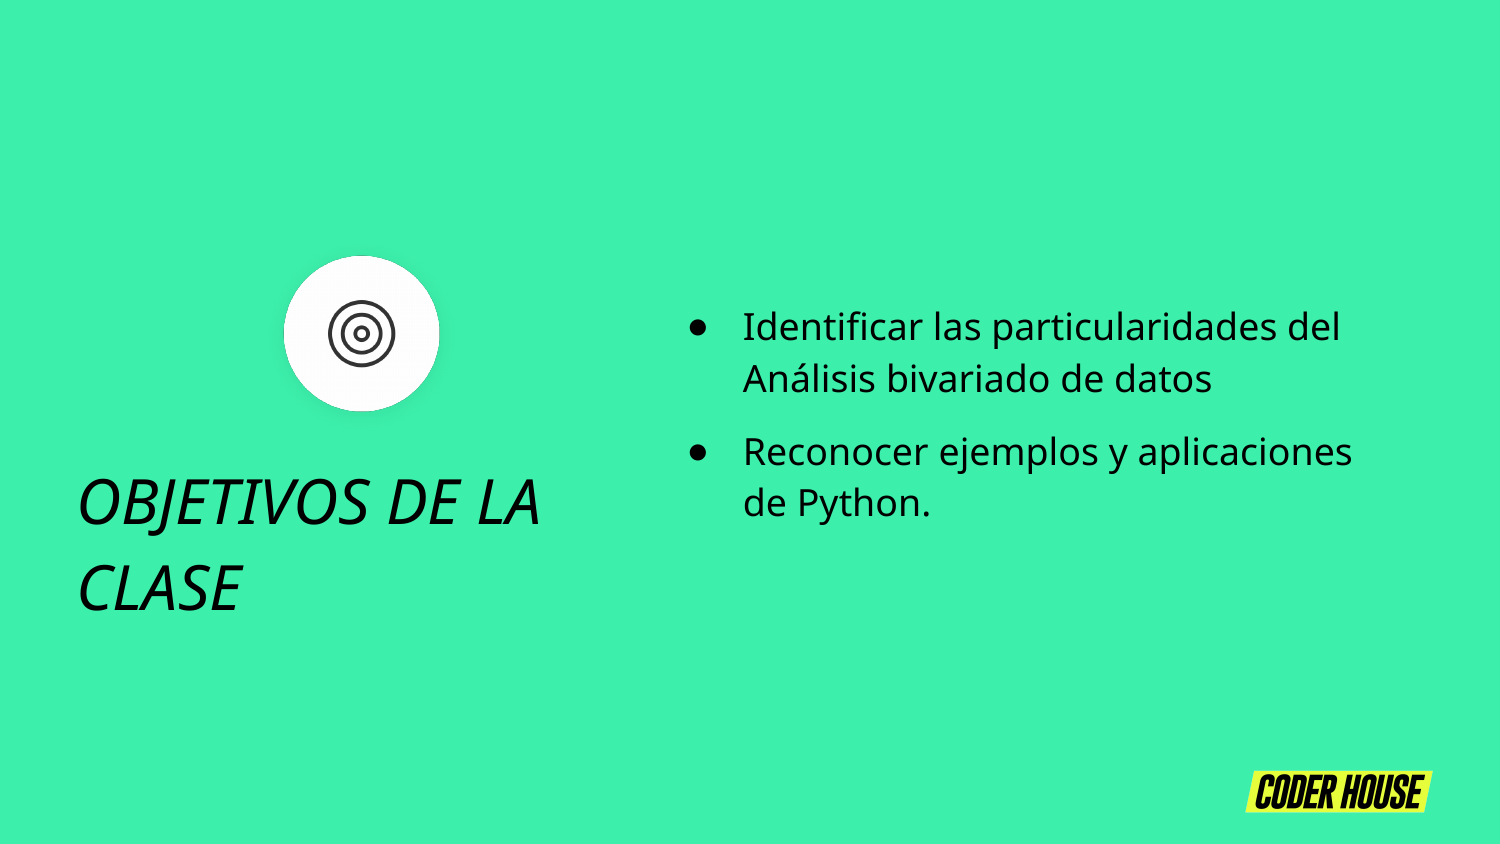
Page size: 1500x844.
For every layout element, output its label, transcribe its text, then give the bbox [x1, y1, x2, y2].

picture [1241, 764, 1437, 819]
picture [264, 235, 460, 431]
text_box Identificar las particularidades del Análisis bivariado de datos Reconocer ejemplos y aplicaciones de Python. [652, 211, 1412, 683]
text_box OBJETIVOS DE LA CLASE [61, 435, 658, 598]
